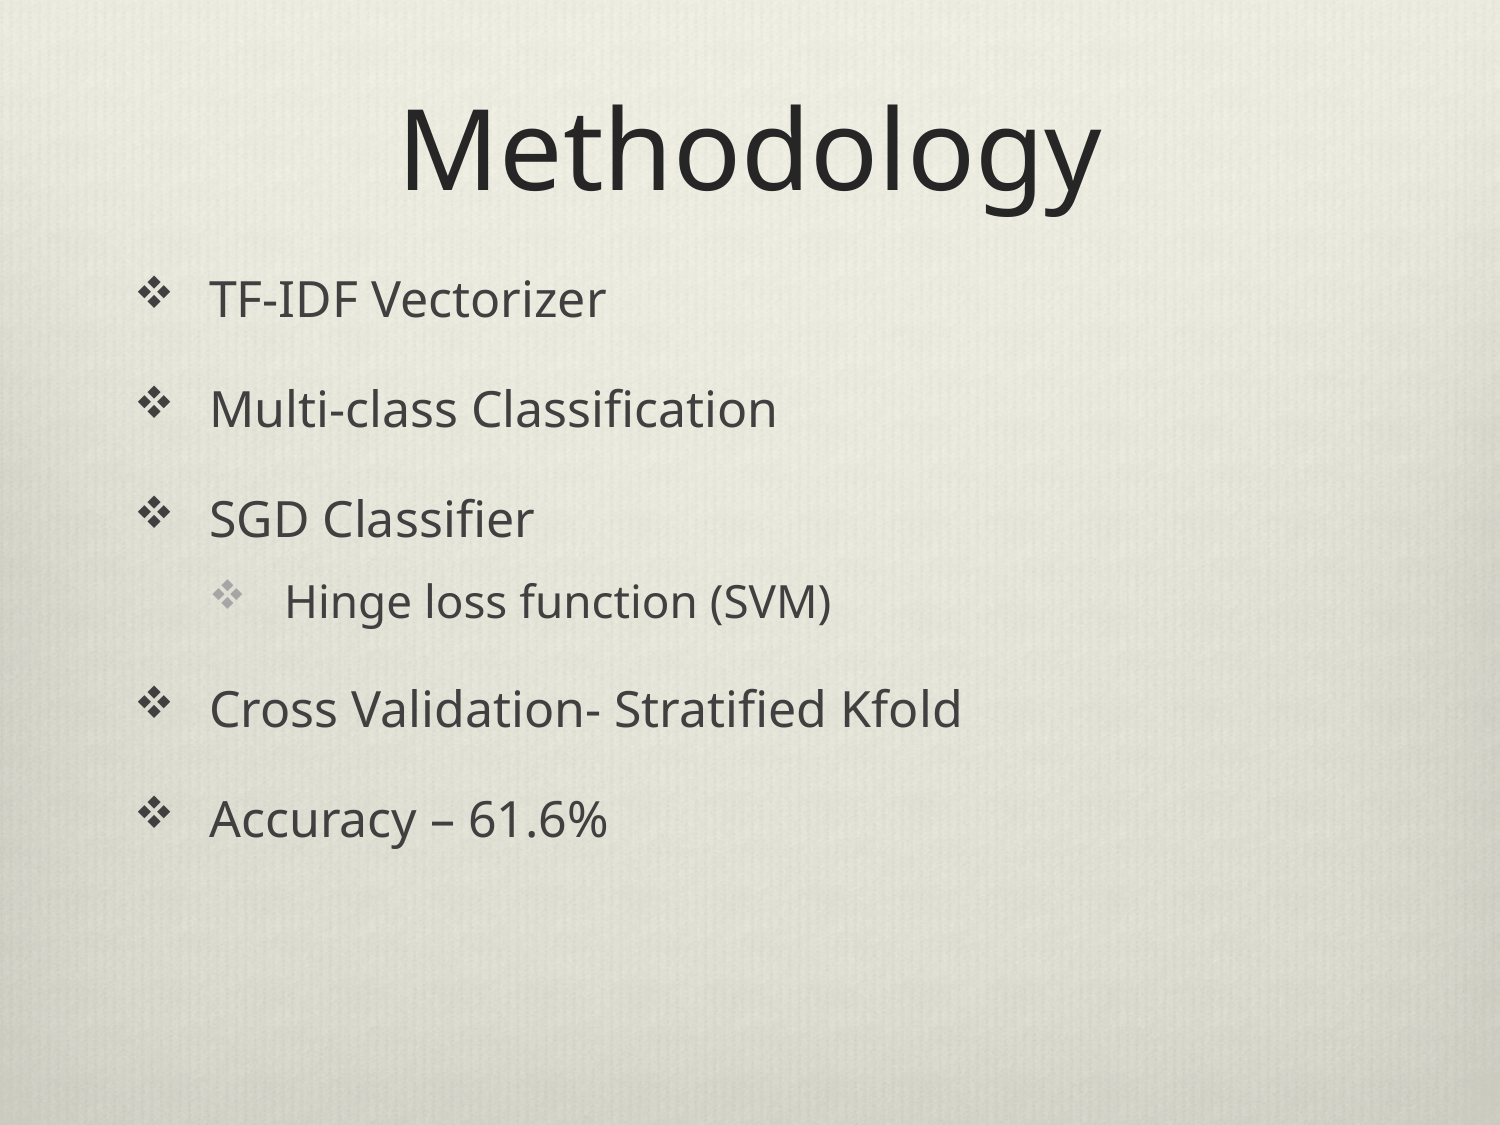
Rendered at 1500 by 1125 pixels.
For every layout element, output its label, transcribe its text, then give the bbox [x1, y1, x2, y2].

list TF-IDF Vectorizer Multi-class Classification SGD Classifier Hinge loss function (SVM) Cross Validation- Stratified Kfold Accuracy – 61.6% [119, 260, 1381, 1011]
title Methodology [119, 51, 1381, 240]
